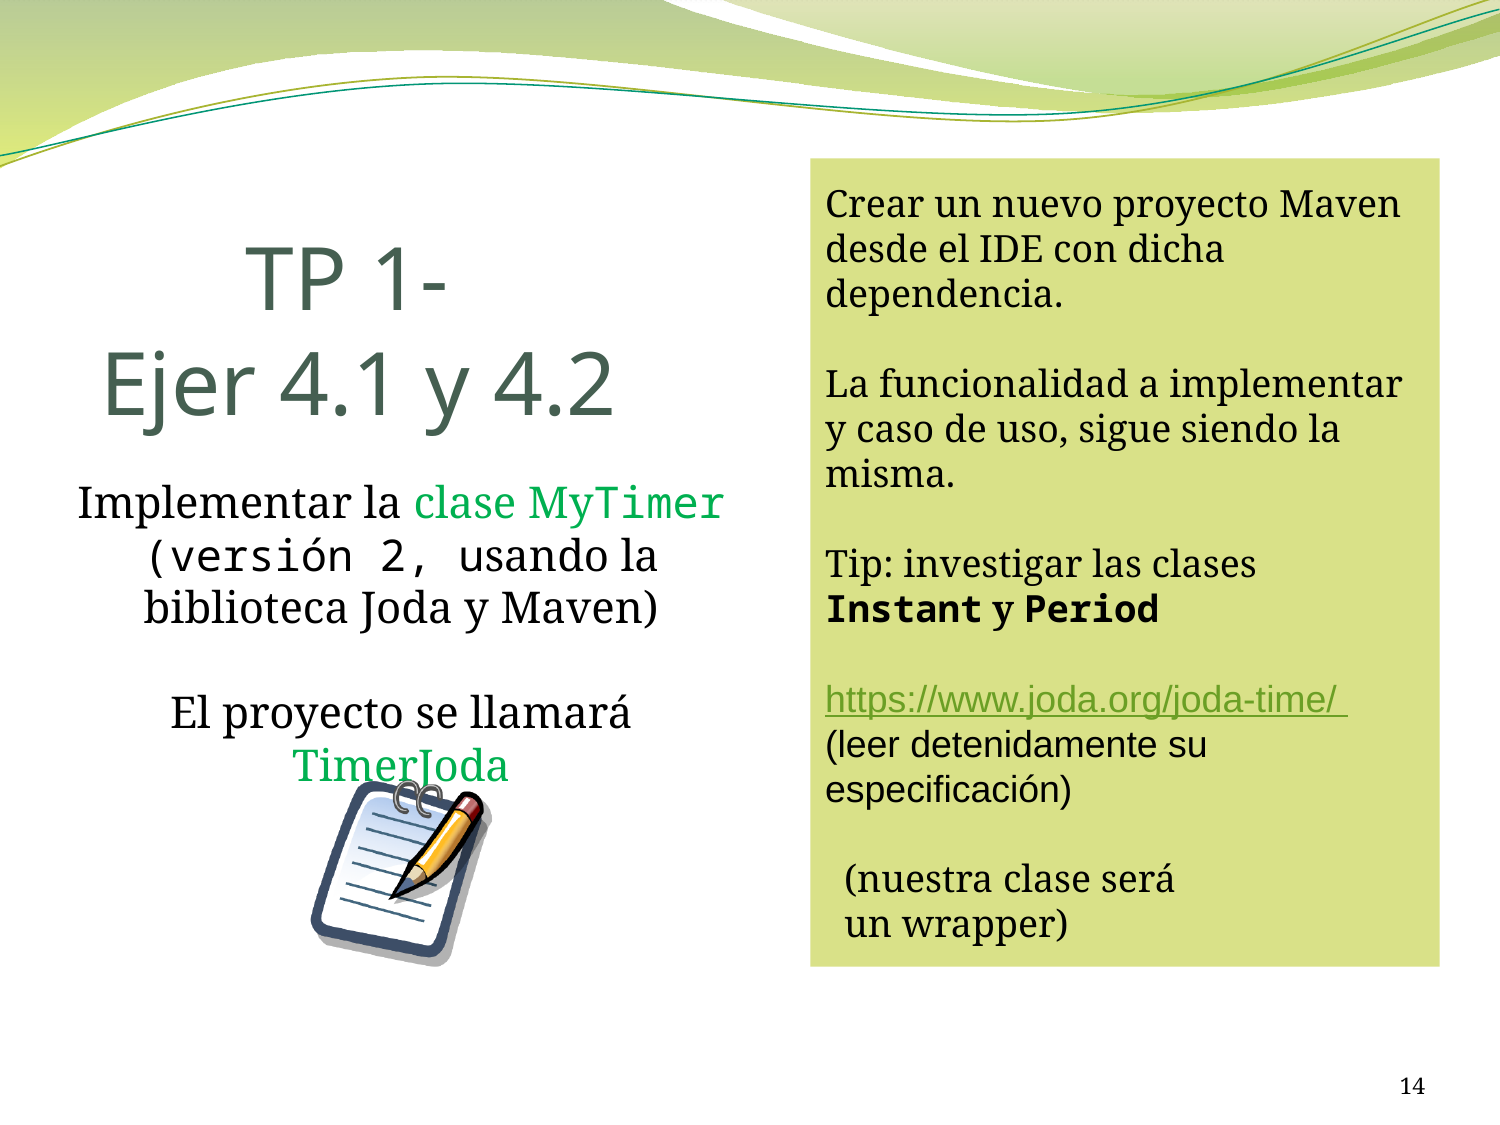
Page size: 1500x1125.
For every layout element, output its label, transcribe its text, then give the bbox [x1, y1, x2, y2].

picture [308, 778, 497, 967]
title TP 1- Ejer 4.1 y 4.2 [26, 106, 691, 449]
subtitle Implementar la clase MyTimer (versión 2, usando la biblioteca Joda y Maven) El proyecto se llamará TimerJoda [55, 460, 747, 738]
slide_number ‹#› [1387, 1017, 1478, 1104]
list Crear un nuevo proyecto Maven desde el IDE con dicha dependencia. La funcionalidad a implementar y caso de uso, sigue siendo la misma. Tip: investigar las clases Instant y Period https://www.joda.org/joda-time/ (leer detenidamente su especificación) (nuestra clase será un wrapper) [810, 158, 1440, 967]
